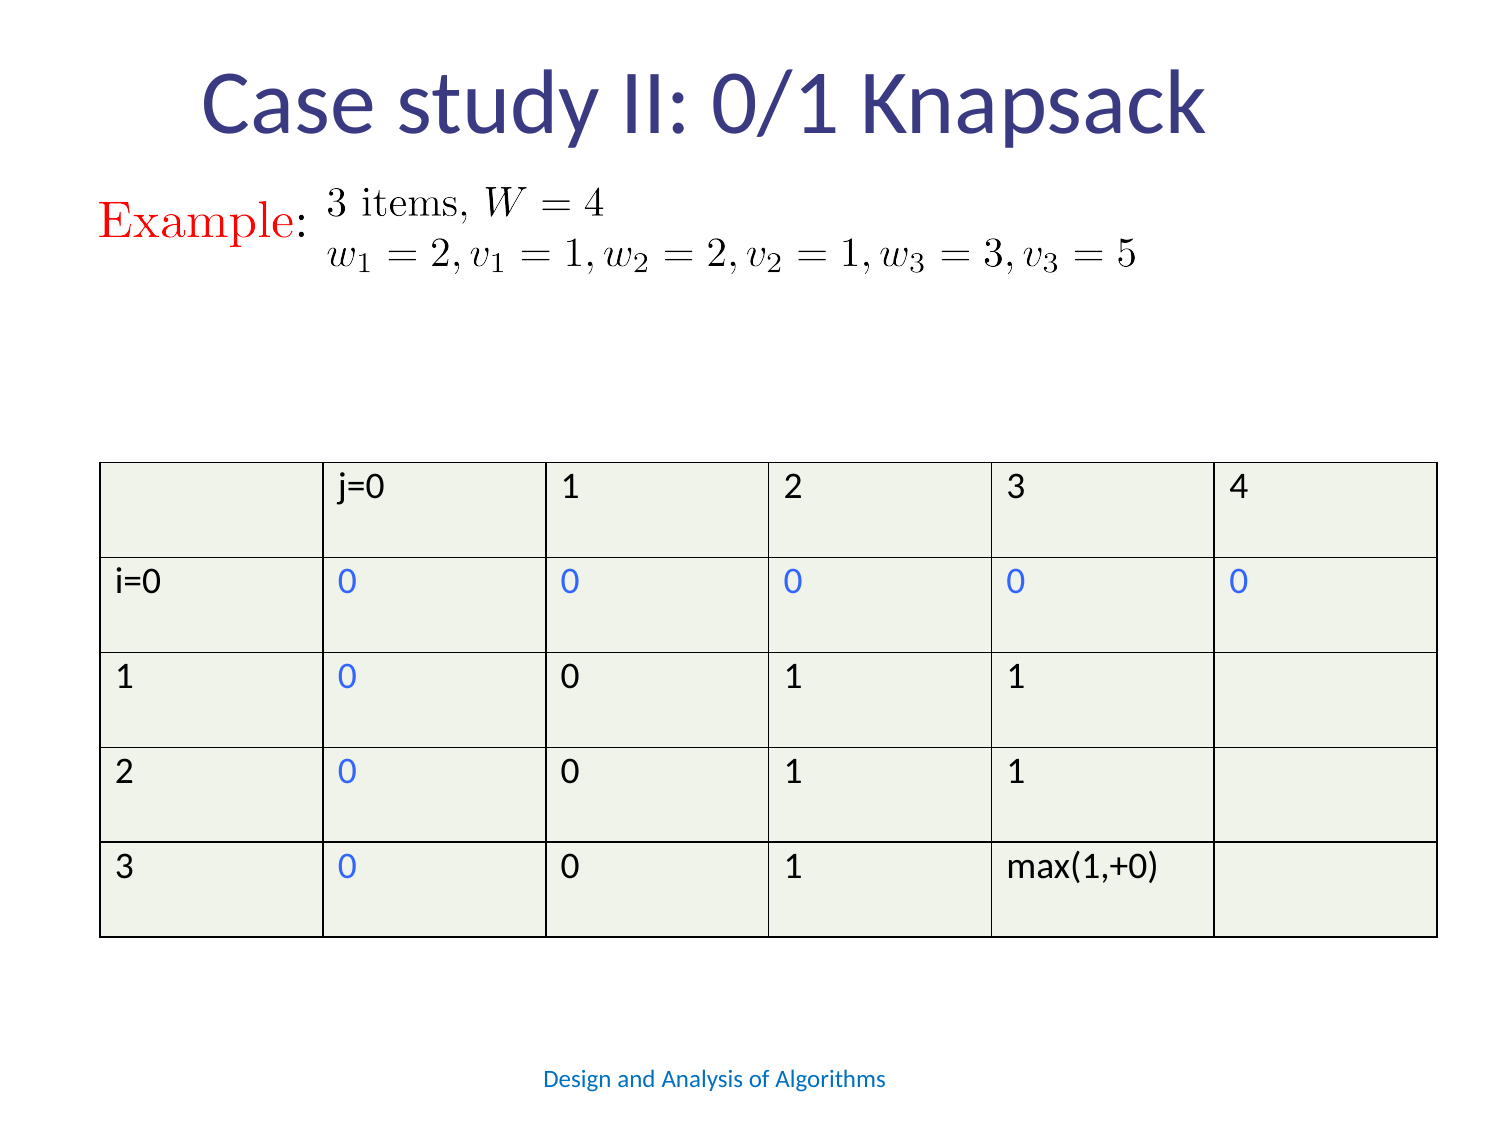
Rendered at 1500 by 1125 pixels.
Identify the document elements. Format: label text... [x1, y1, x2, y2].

picture [99, 200, 304, 247]
picture [327, 187, 1135, 274]
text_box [1049, 847, 1069, 876]
title Case study II: 0/1 Knapsack [0, 26, 1476, 121]
text_box Design and Analysis of Algorithms [528, 1054, 1004, 1115]
